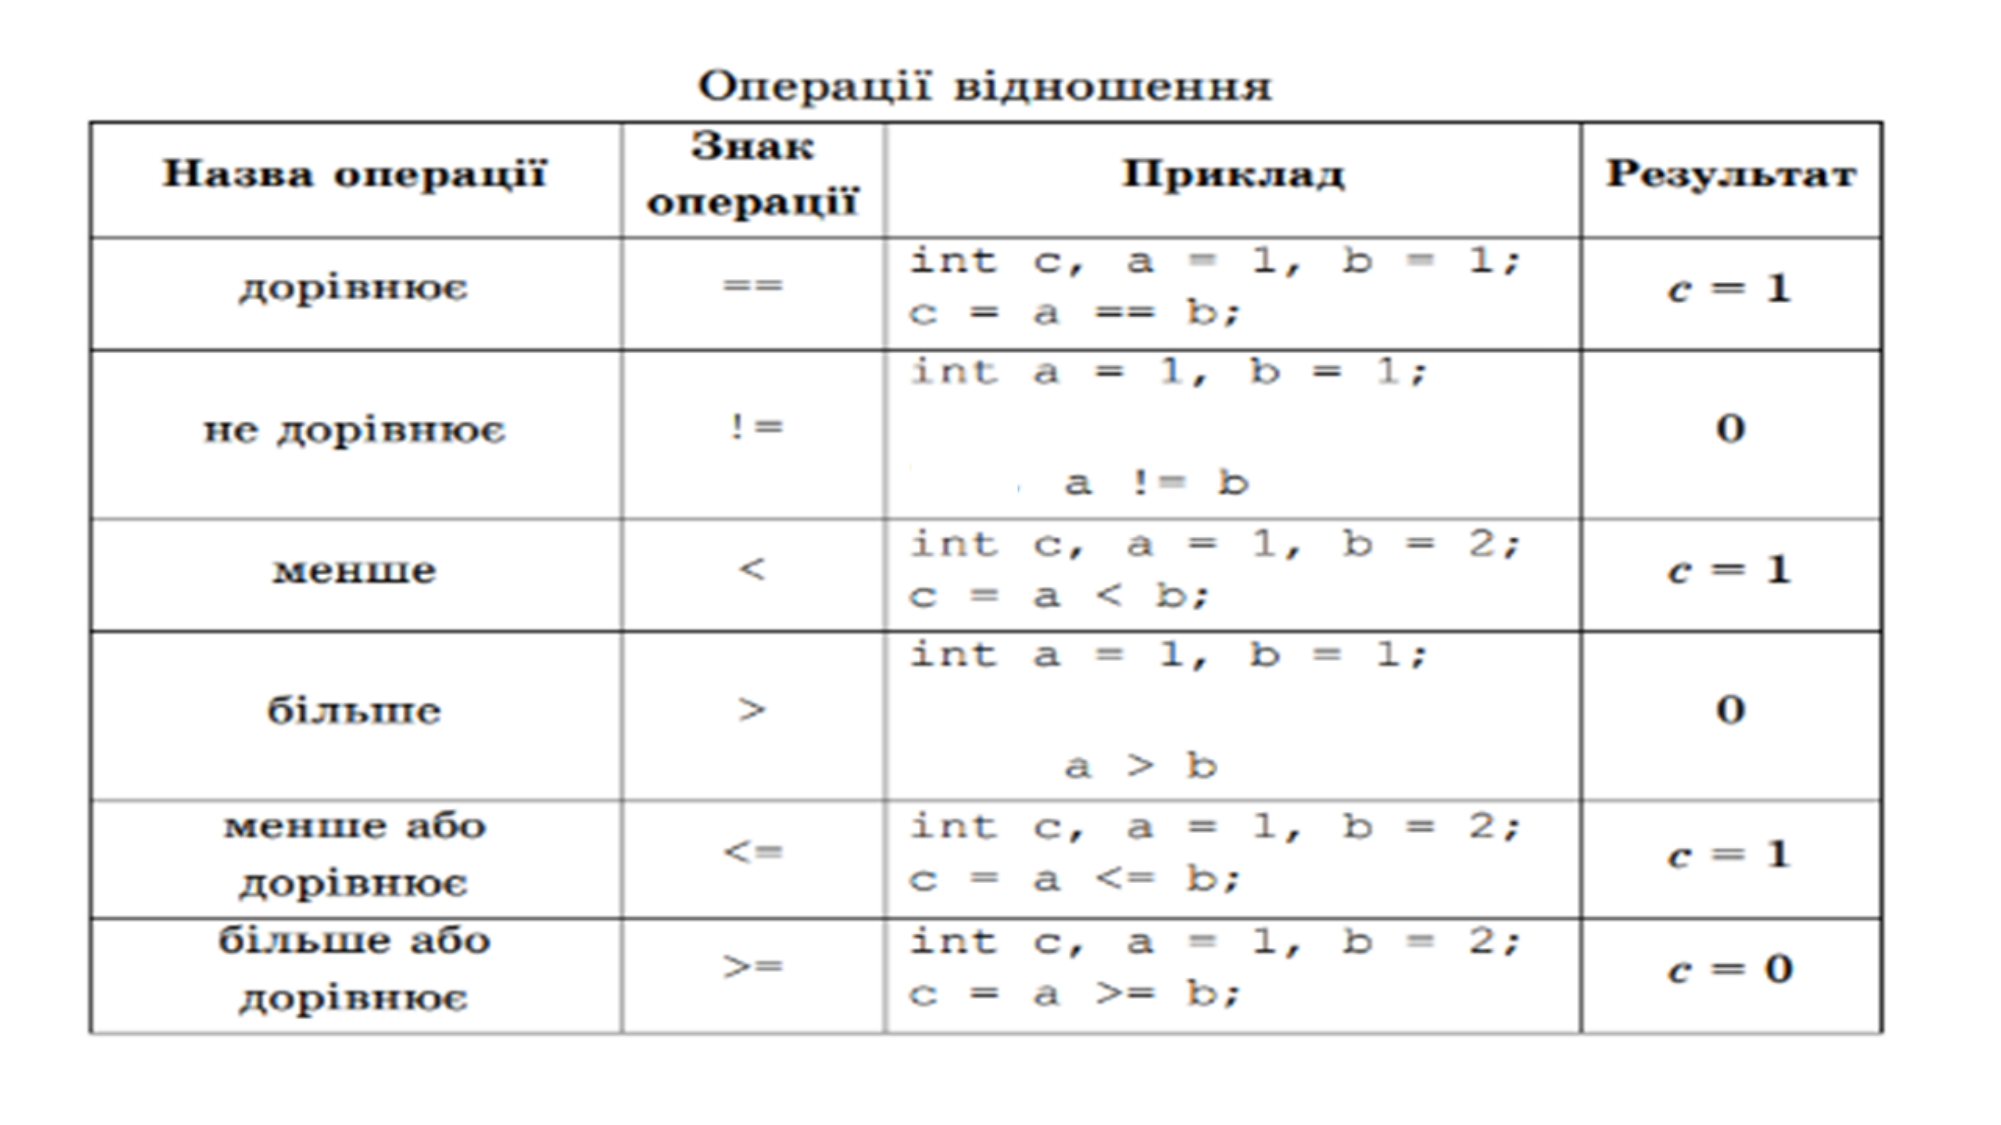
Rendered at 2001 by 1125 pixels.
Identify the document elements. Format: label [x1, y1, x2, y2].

picture [66, 56, 1934, 1069]
